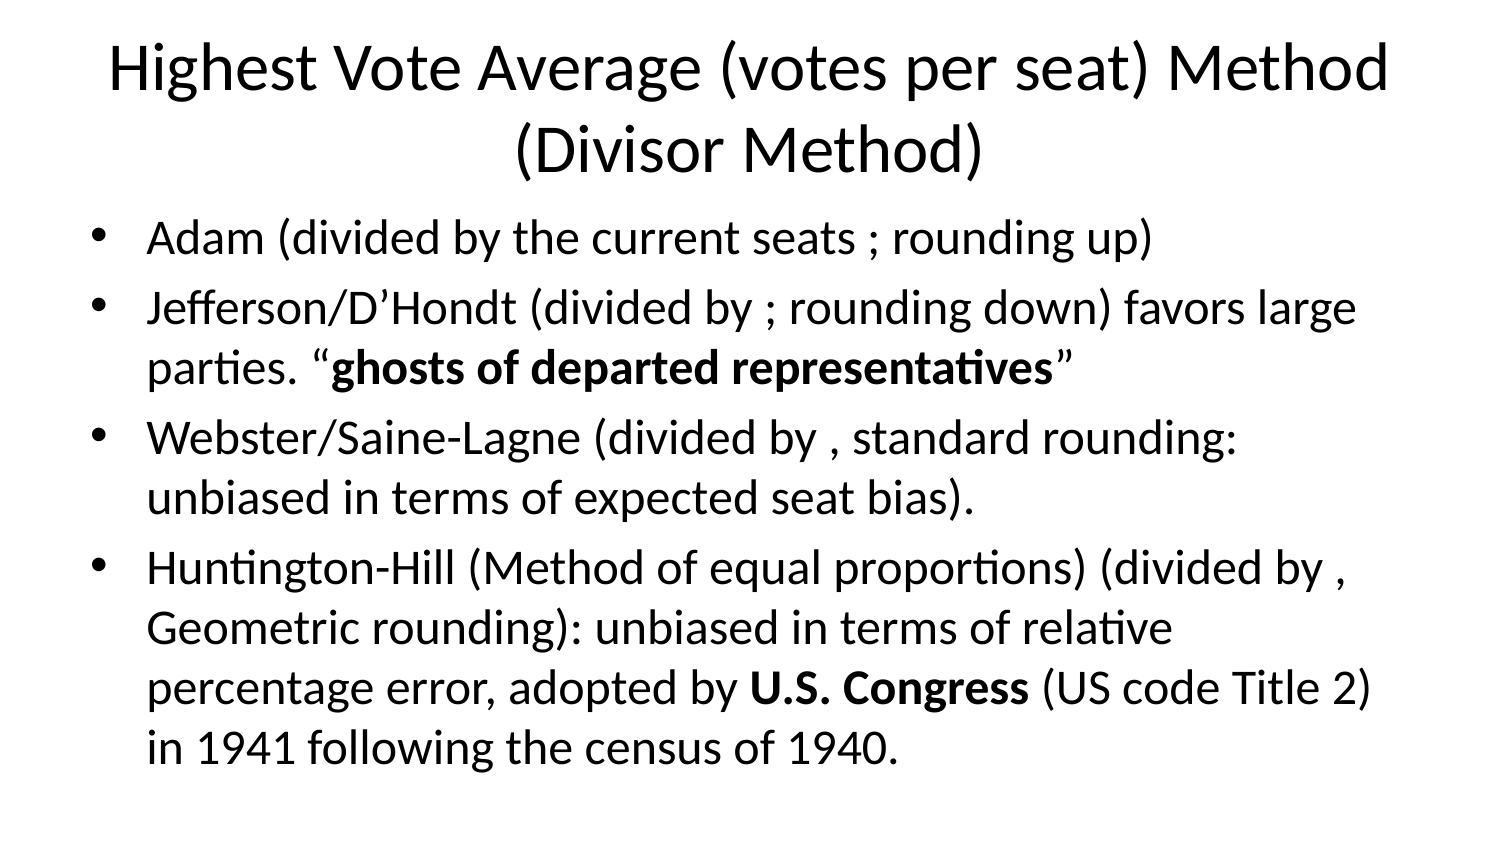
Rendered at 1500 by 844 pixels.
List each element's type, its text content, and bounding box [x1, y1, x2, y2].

title Highest Vote Average (votes per seat) Method (Divisor Method) [75, 33, 1425, 175]
